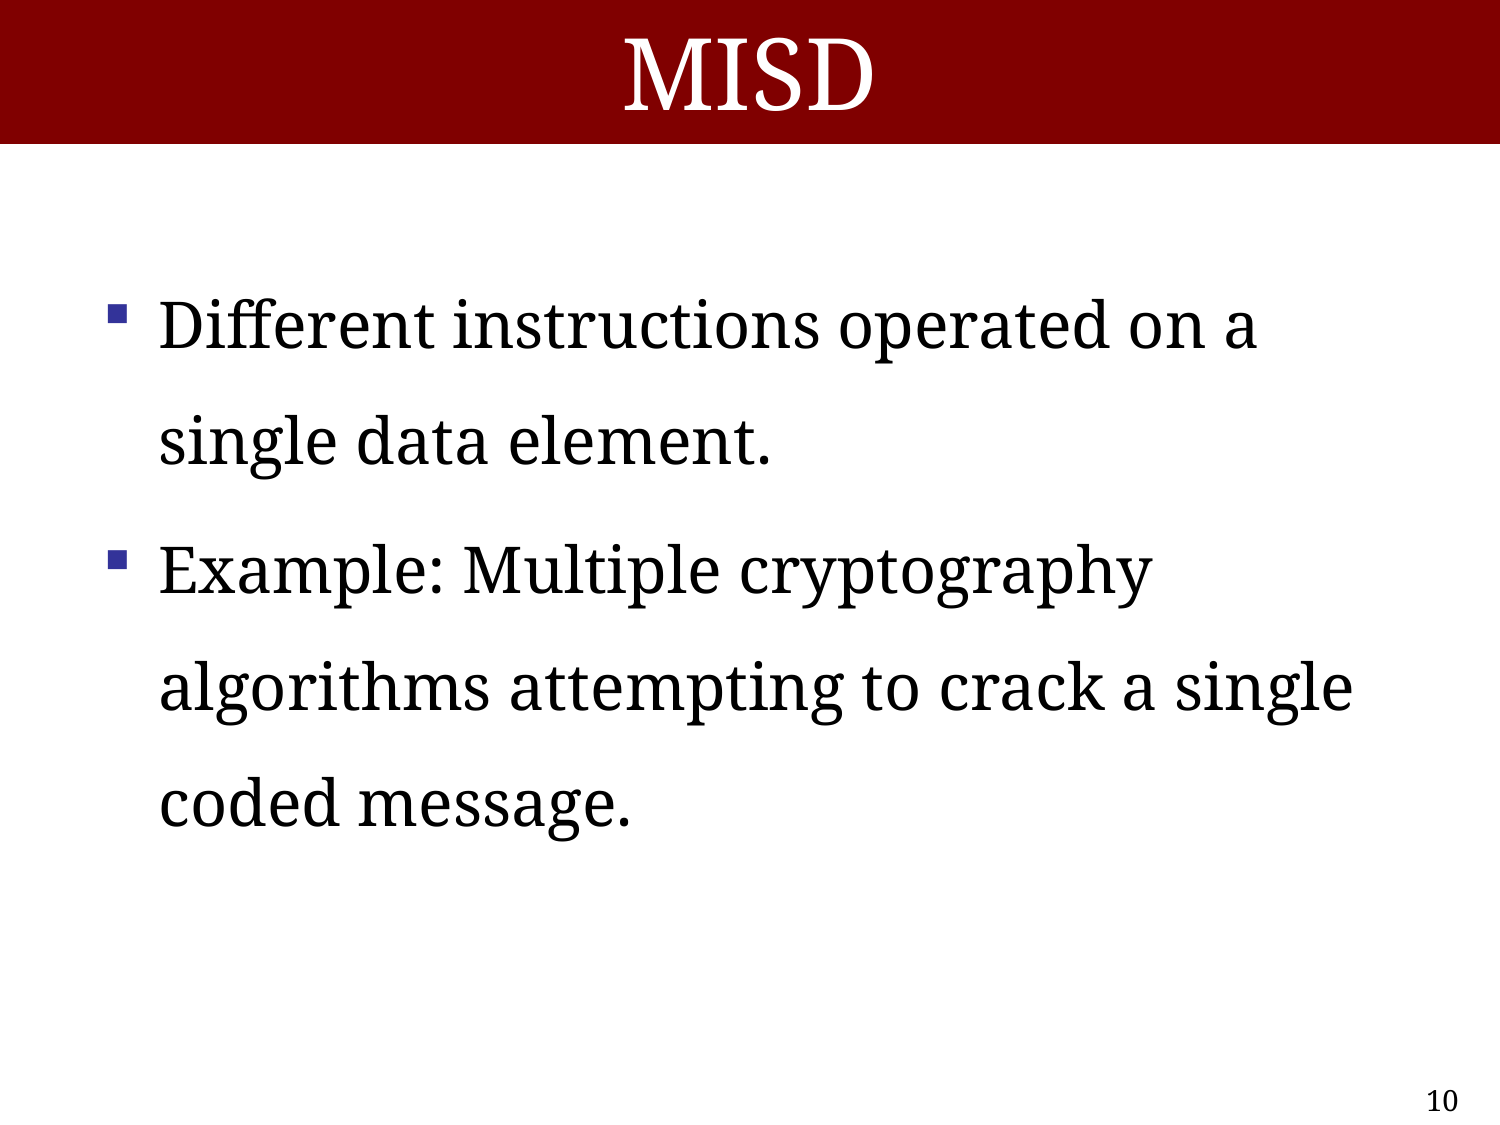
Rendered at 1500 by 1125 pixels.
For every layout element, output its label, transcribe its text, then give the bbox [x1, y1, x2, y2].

list Different instructions operated on a single data element. Example: Multiple cryptography algorithms attempting to crack a single coded message. [87, 237, 1438, 925]
slide_number 10 [1143, 1074, 1474, 1121]
title MISD [75, 11, 1425, 131]
